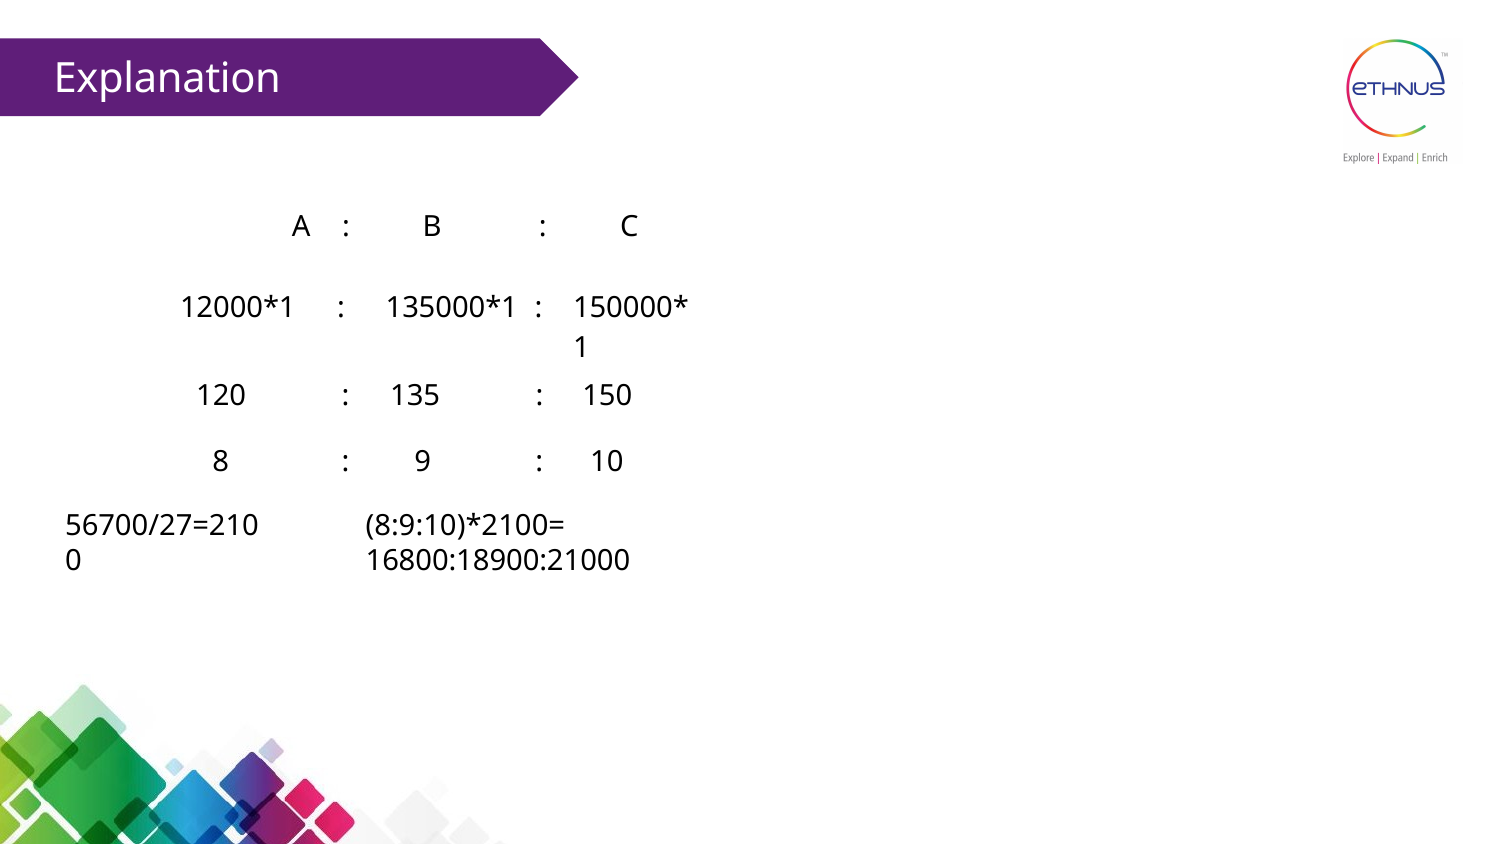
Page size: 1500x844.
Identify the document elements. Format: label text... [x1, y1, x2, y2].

picture [1343, 38, 1463, 164]
table_cell 150 [559, 356, 703, 430]
table_header C [559, 213, 703, 267]
table_header B : [366, 213, 559, 267]
text_box 56700/27=2100 [63, 504, 271, 577]
table_cell 135000*1 : [366, 267, 559, 356]
table_cell 9 : [366, 430, 559, 483]
text_box (8:9:10)*2100= 16800:18900:21000 [363, 504, 830, 577]
table_cell 120 : [173, 356, 366, 430]
table_cell 135 : [366, 356, 559, 430]
table_cell 12000*1 : [173, 267, 366, 356]
table_cell 10 [559, 430, 703, 483]
table_header A : [173, 213, 366, 267]
table_cell 8 : [173, 430, 366, 483]
picture [0, 674, 511, 844]
table_cell 150000*1 [559, 267, 703, 356]
title Explanation: [51, 48, 283, 192]
